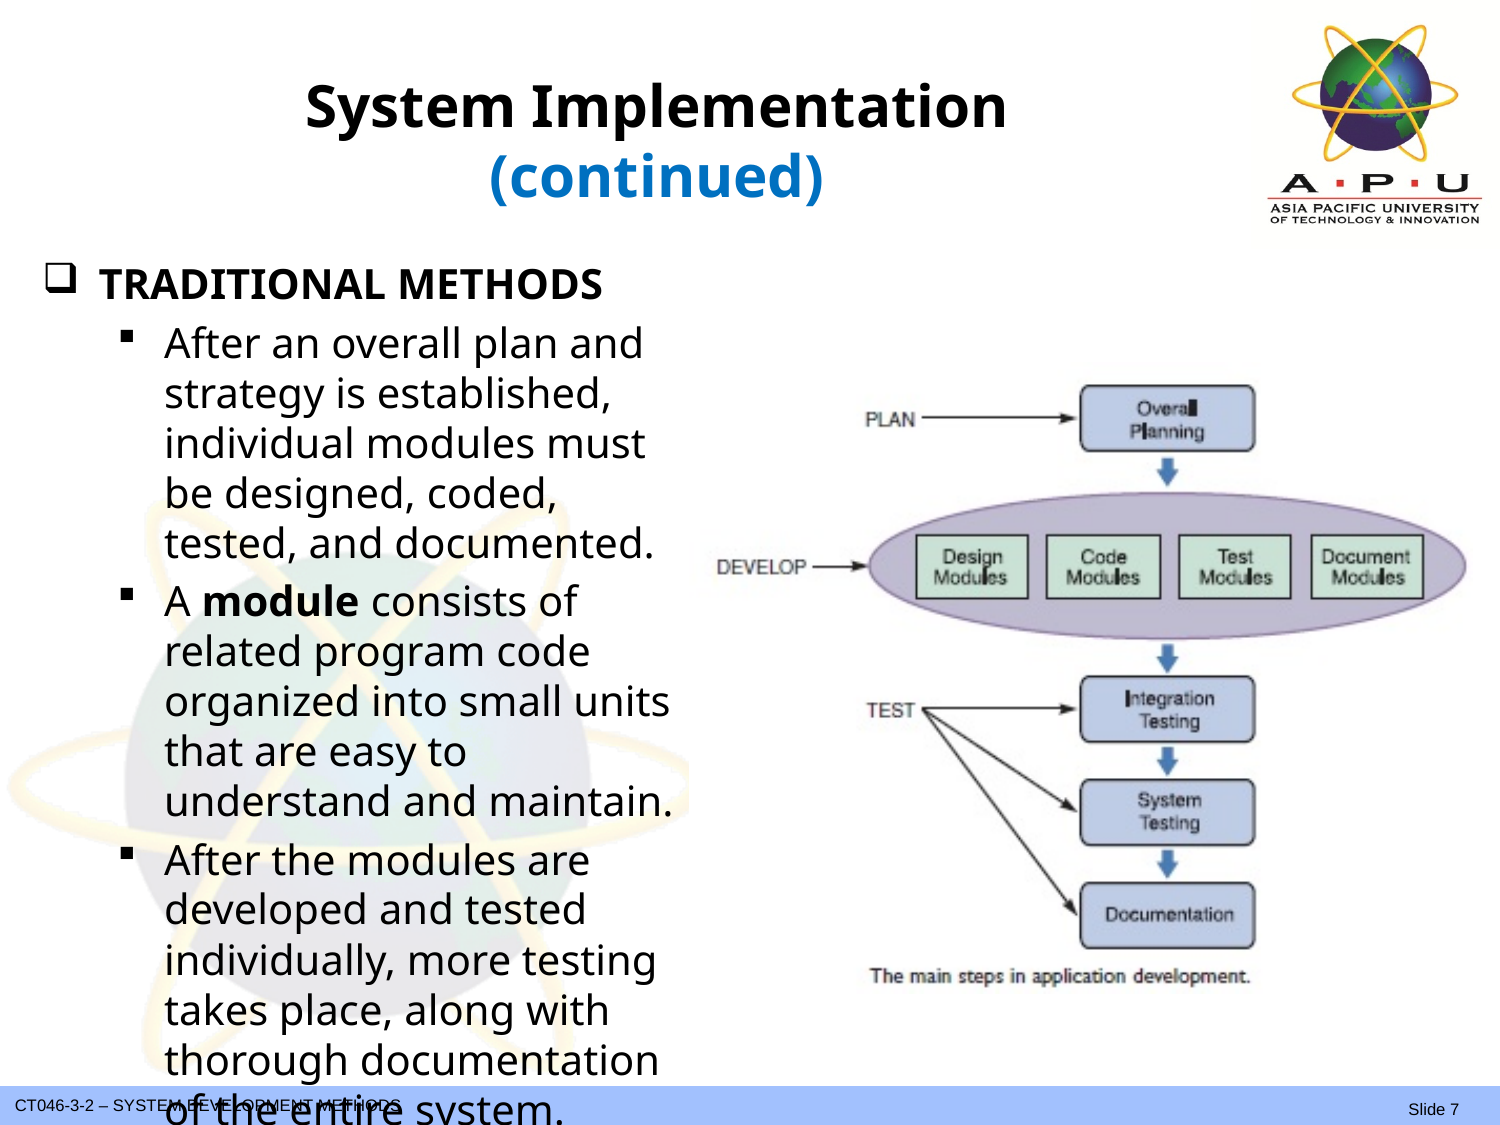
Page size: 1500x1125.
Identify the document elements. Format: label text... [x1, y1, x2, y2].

picture [1251, 0, 1500, 249]
title System Implementation (continued) [79, 44, 1236, 233]
picture [688, 362, 1473, 994]
list TRADITIONAL METHODS After an overall plan and strategy is established, individual modules must be designed, coded, tested, and documented. A module consists of related program code organized into small units that are easy to understand and maintain. After the modules are developed and tested individually, more testing takes place, along with thorough documentation of the entire system. [27, 250, 709, 994]
